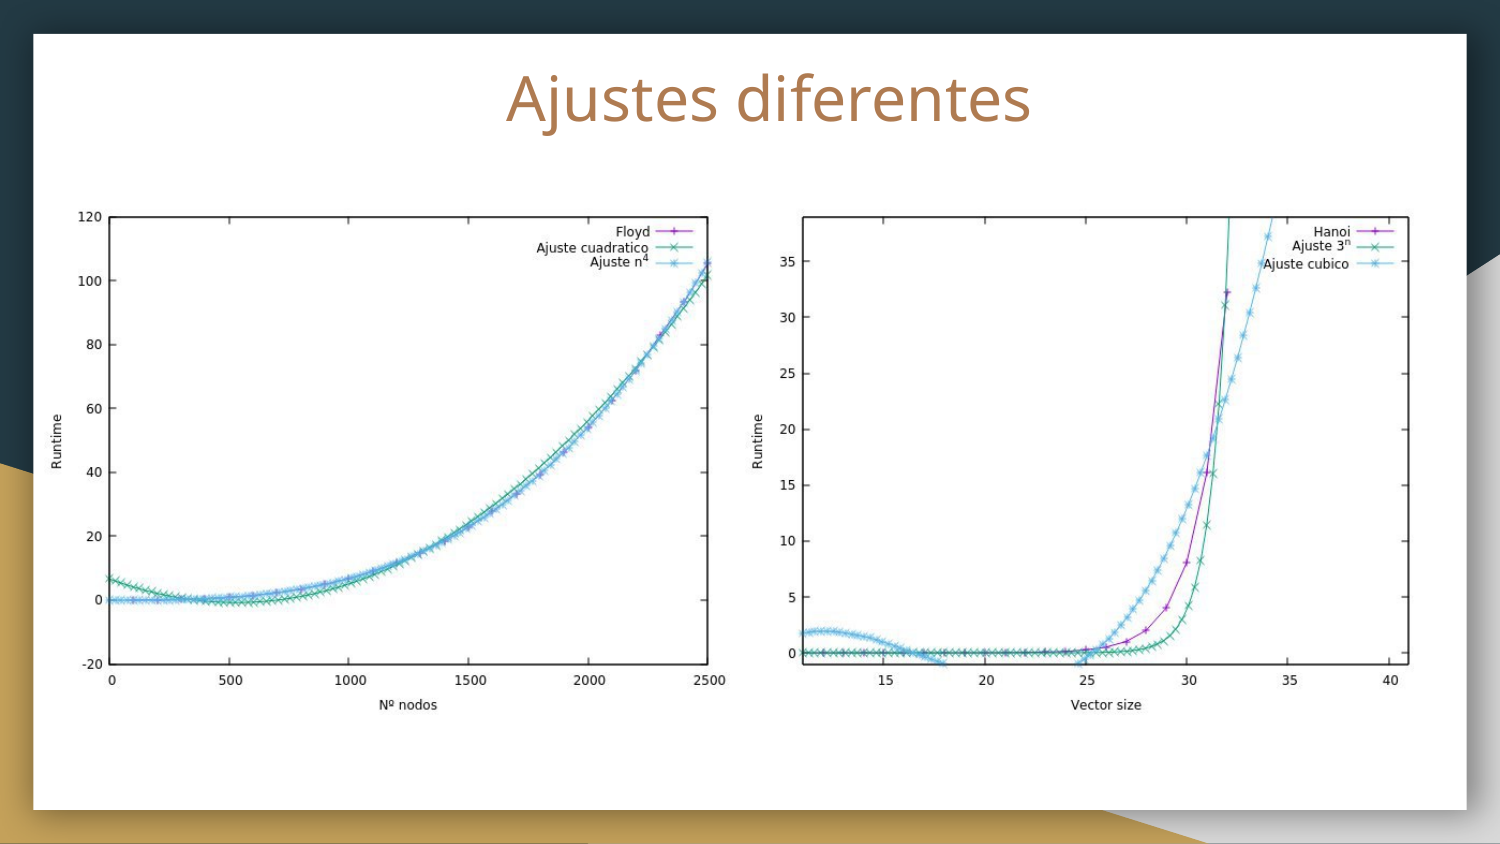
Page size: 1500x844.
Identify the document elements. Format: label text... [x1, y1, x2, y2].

picture [44, 200, 730, 715]
title Ajustes diferentes [134, 44, 1366, 201]
picture [745, 200, 1431, 715]
